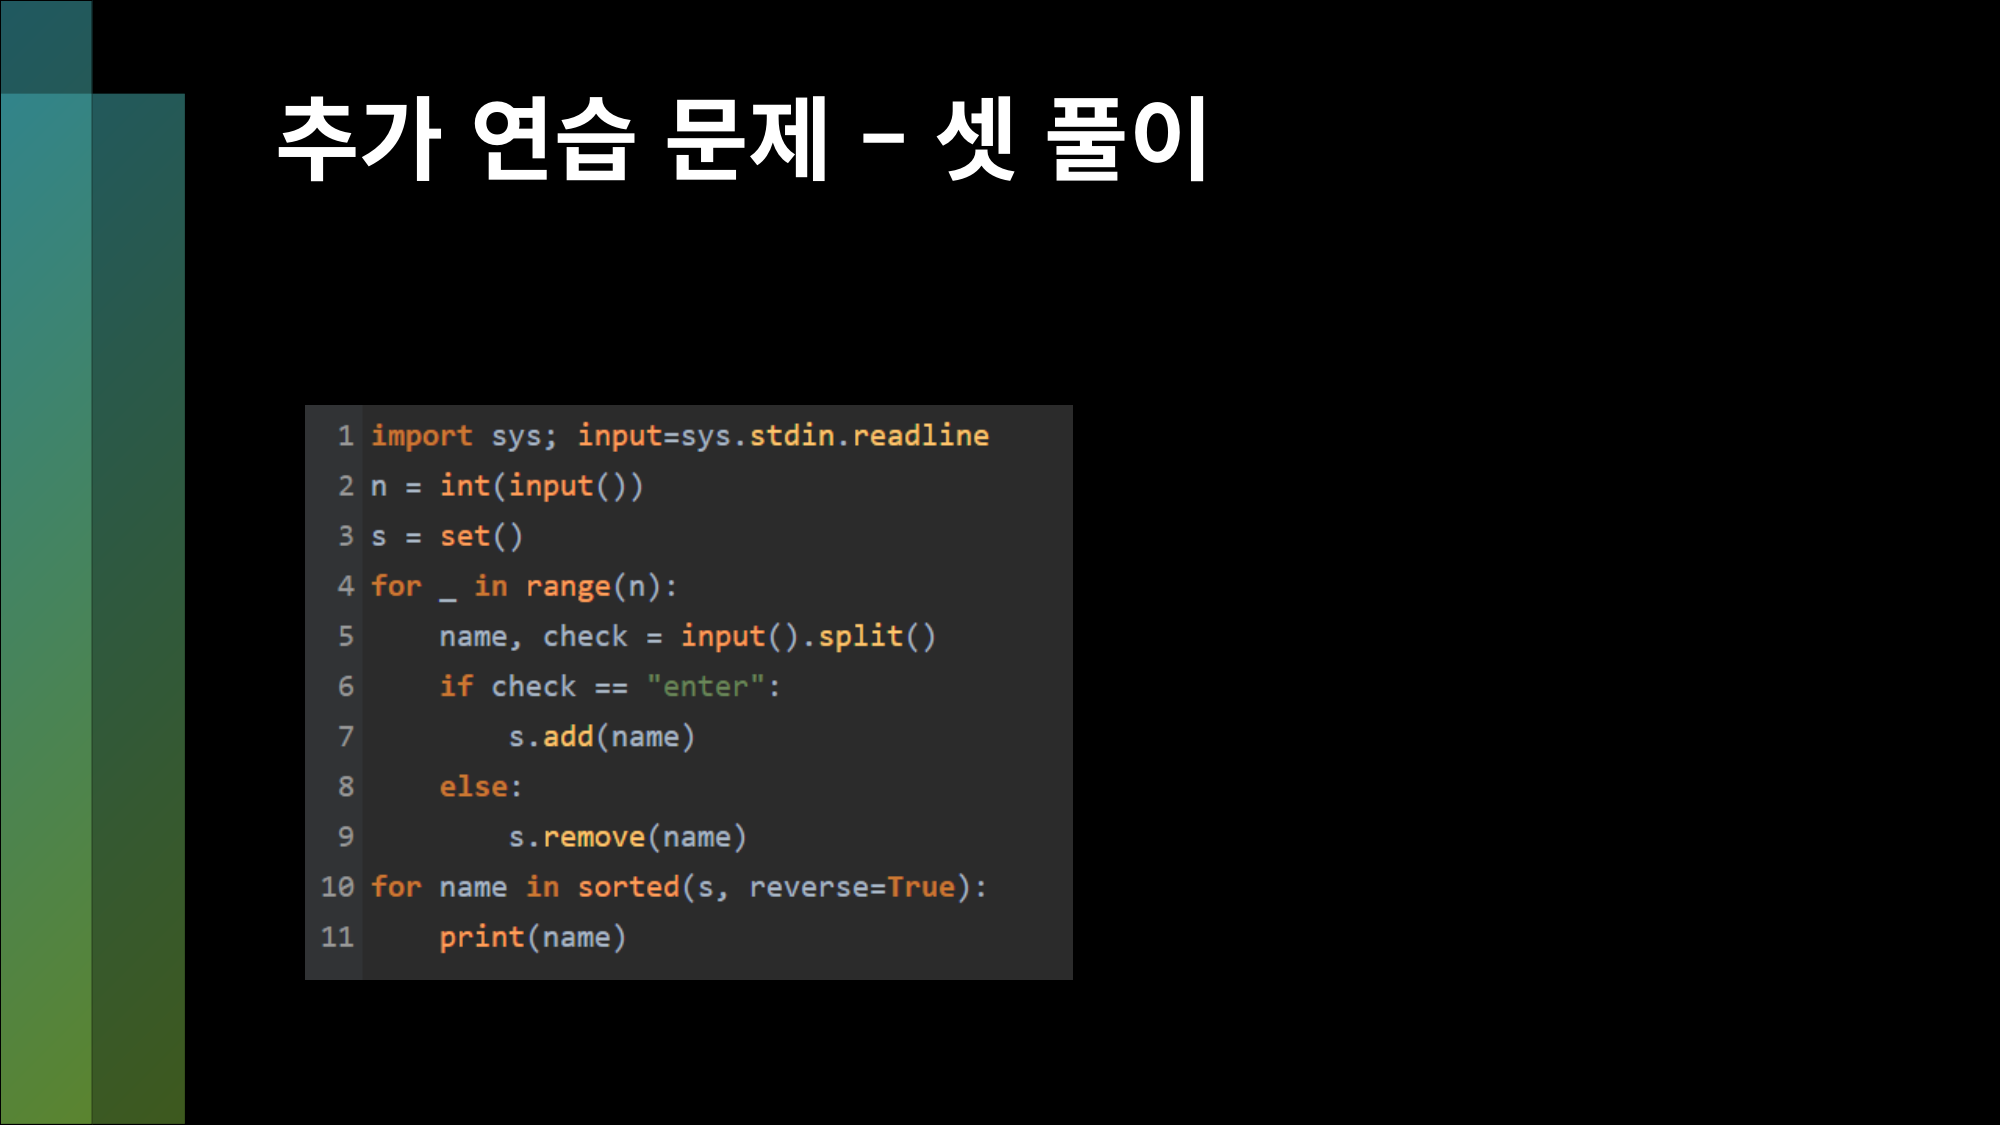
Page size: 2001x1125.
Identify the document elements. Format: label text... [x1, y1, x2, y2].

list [305, 405, 1073, 980]
title 추가 연습 문제 – 셋 풀이 [260, 74, 1817, 329]
